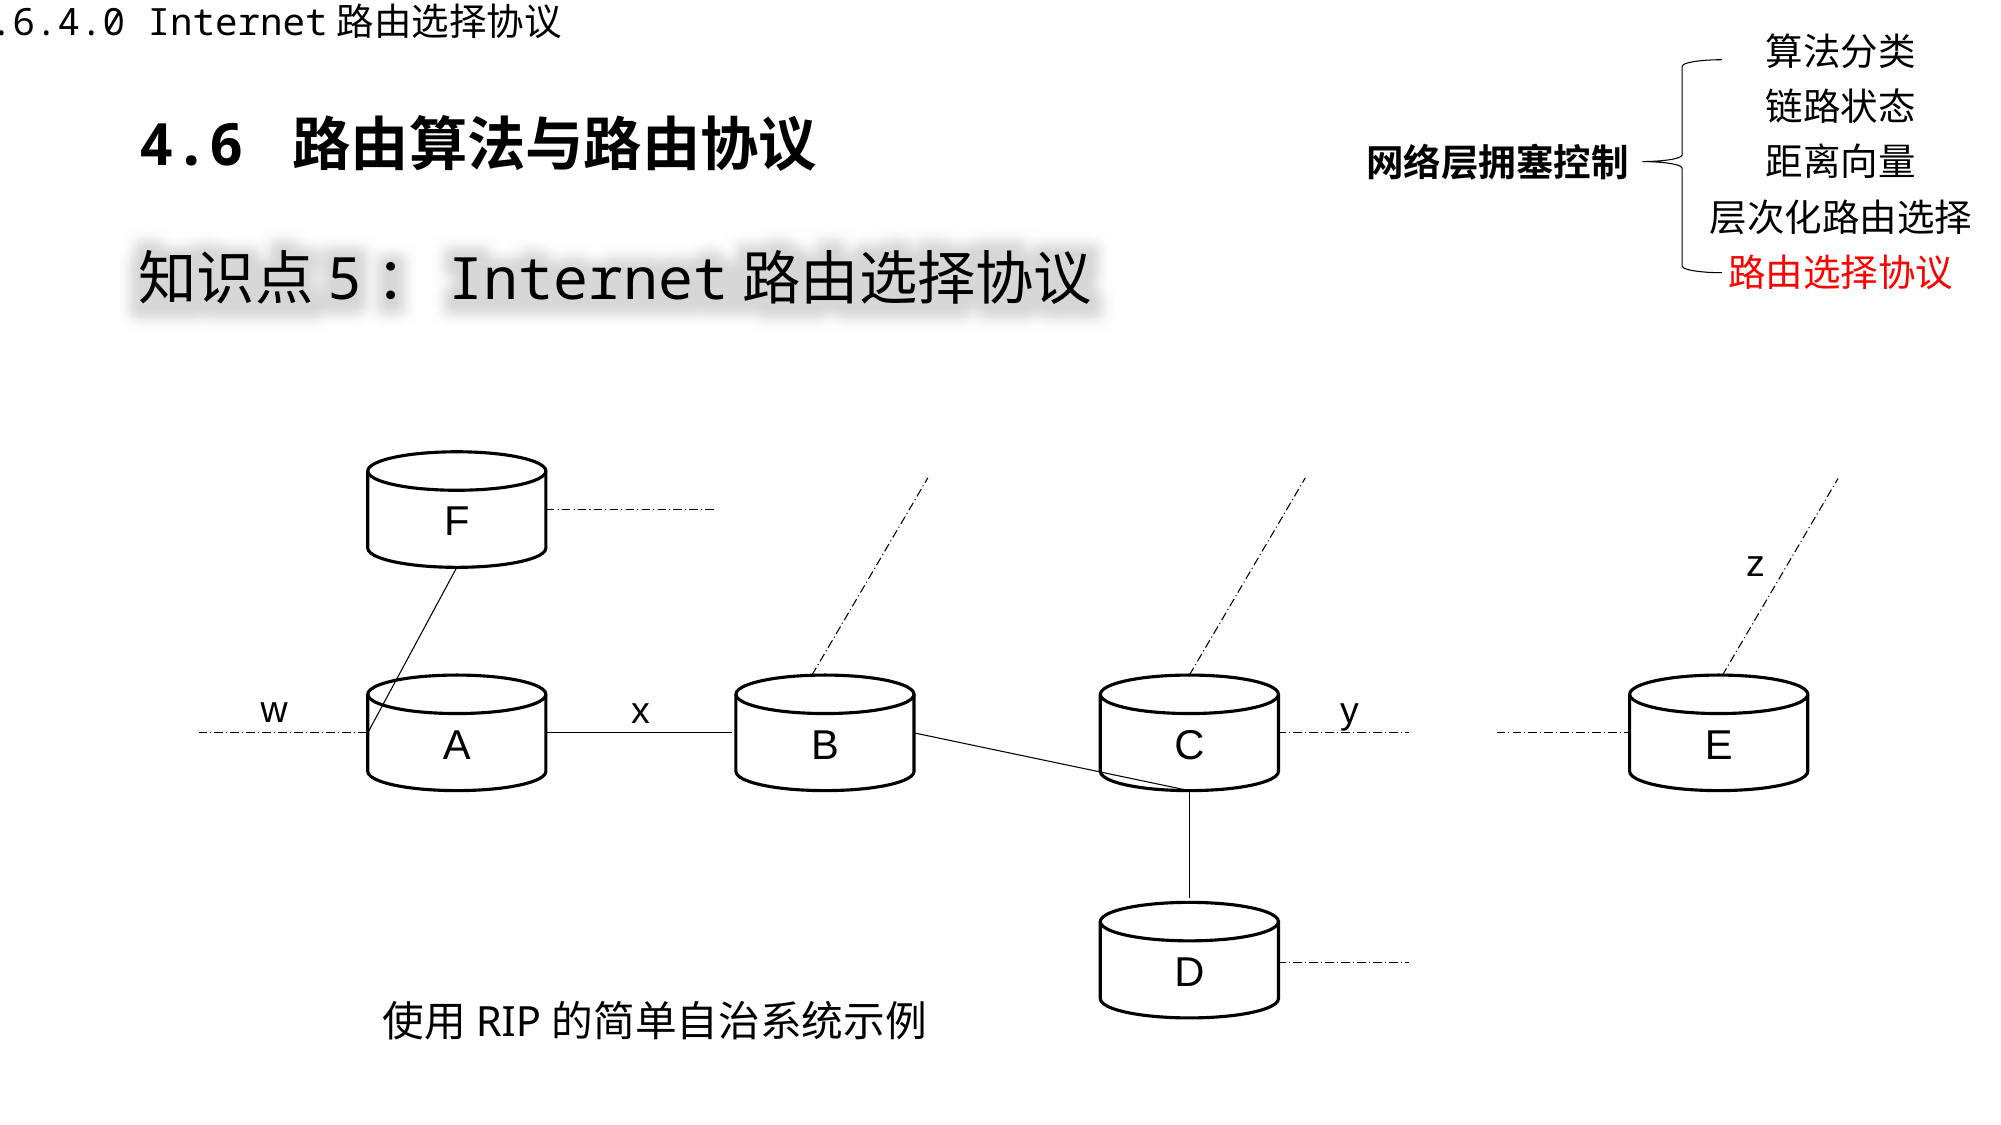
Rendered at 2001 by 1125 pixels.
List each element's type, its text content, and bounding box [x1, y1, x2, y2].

text_box 知识点5：Internet路由选择协议 [120, 180, 1945, 338]
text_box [198, 451, 1839, 1018]
text_box 4.6 路由算法与路由协议 [120, 97, 1349, 163]
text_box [1349, 31, 1989, 303]
text_box 使用RIP的简单自治系统示例 [367, 1018, 997, 1053]
text_box 4.6.4.0 Internet路由选择协议 [0, 2, 577, 51]
